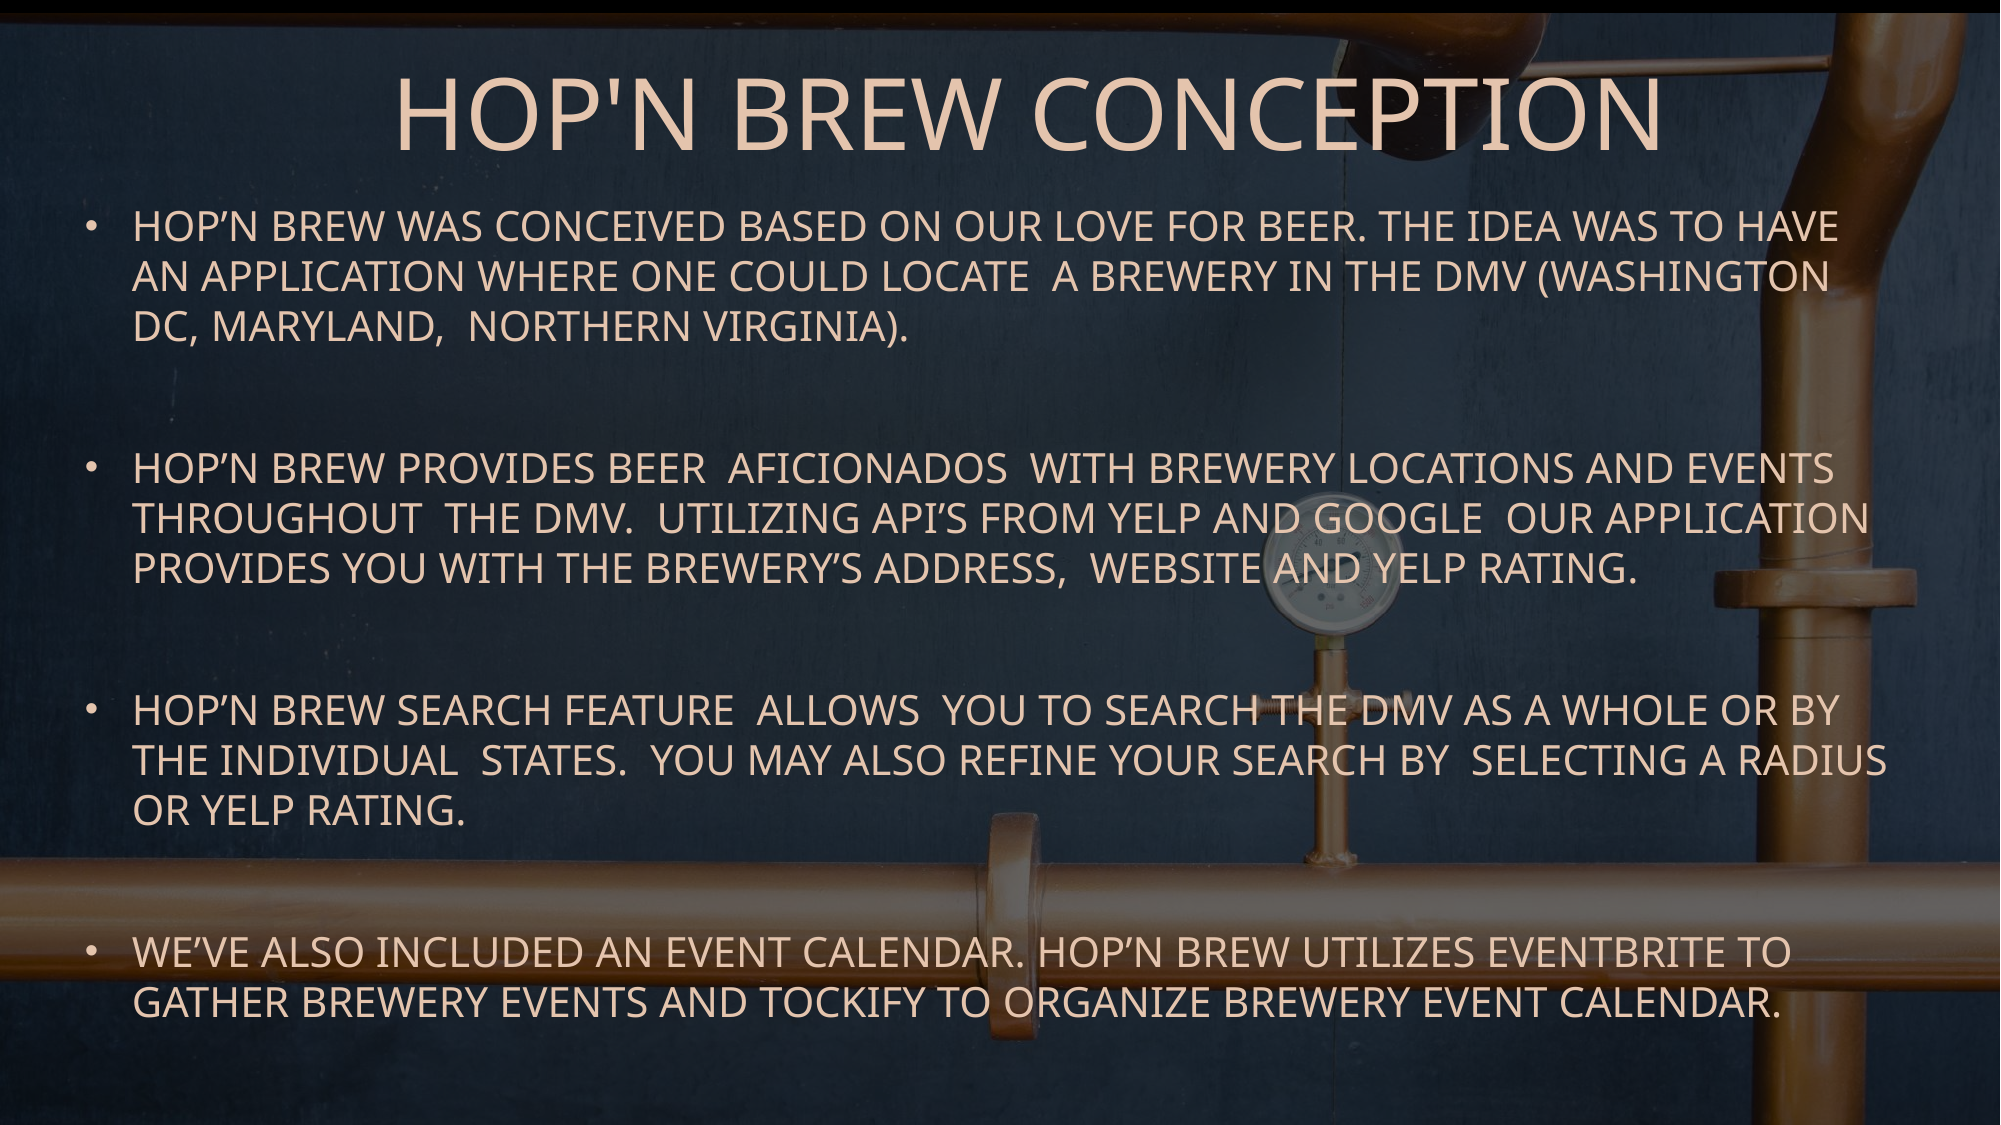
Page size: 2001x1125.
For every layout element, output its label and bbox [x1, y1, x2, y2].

picture [0, 12, 2000, 1125]
text_box [0, 0, 2000, 12]
